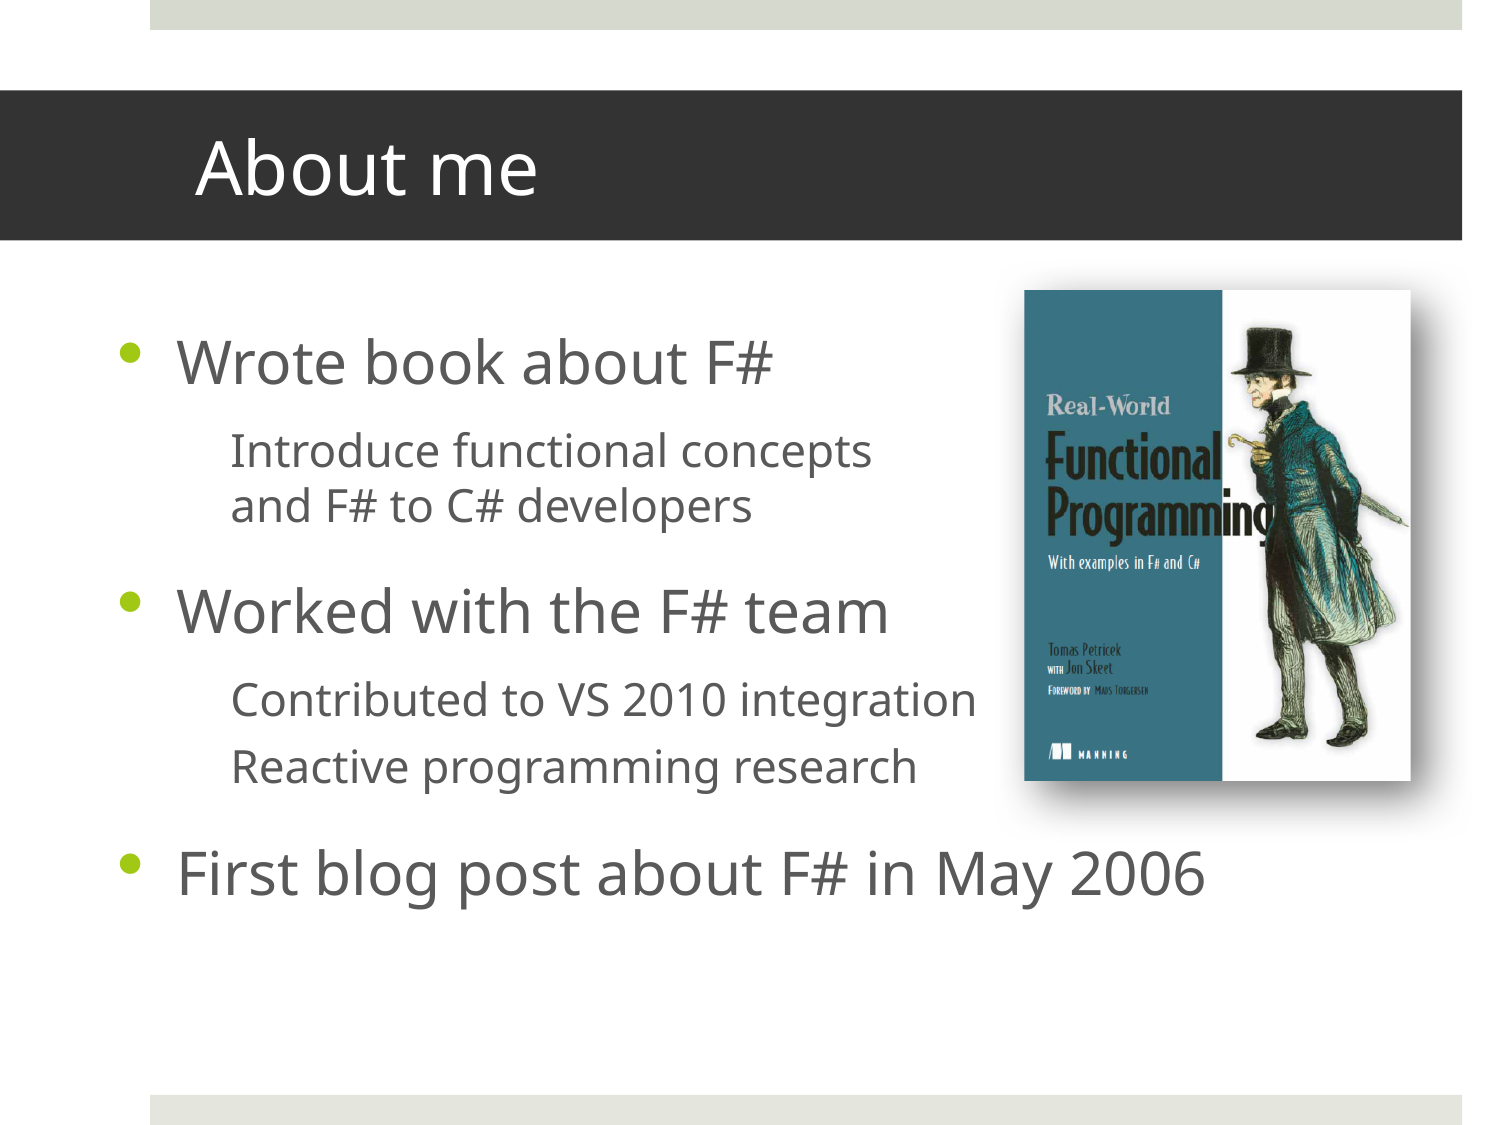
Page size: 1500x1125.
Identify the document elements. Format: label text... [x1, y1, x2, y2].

title About me [0, 90, 1463, 241]
list Wrote book about F# Introduce functional concepts and F# to C# developers Worked with the F# team Contributed to VS 2010 integration Reactive programming research First blog post about F# in May 2006 [105, 316, 1369, 1084]
picture [1023, 289, 1412, 782]
